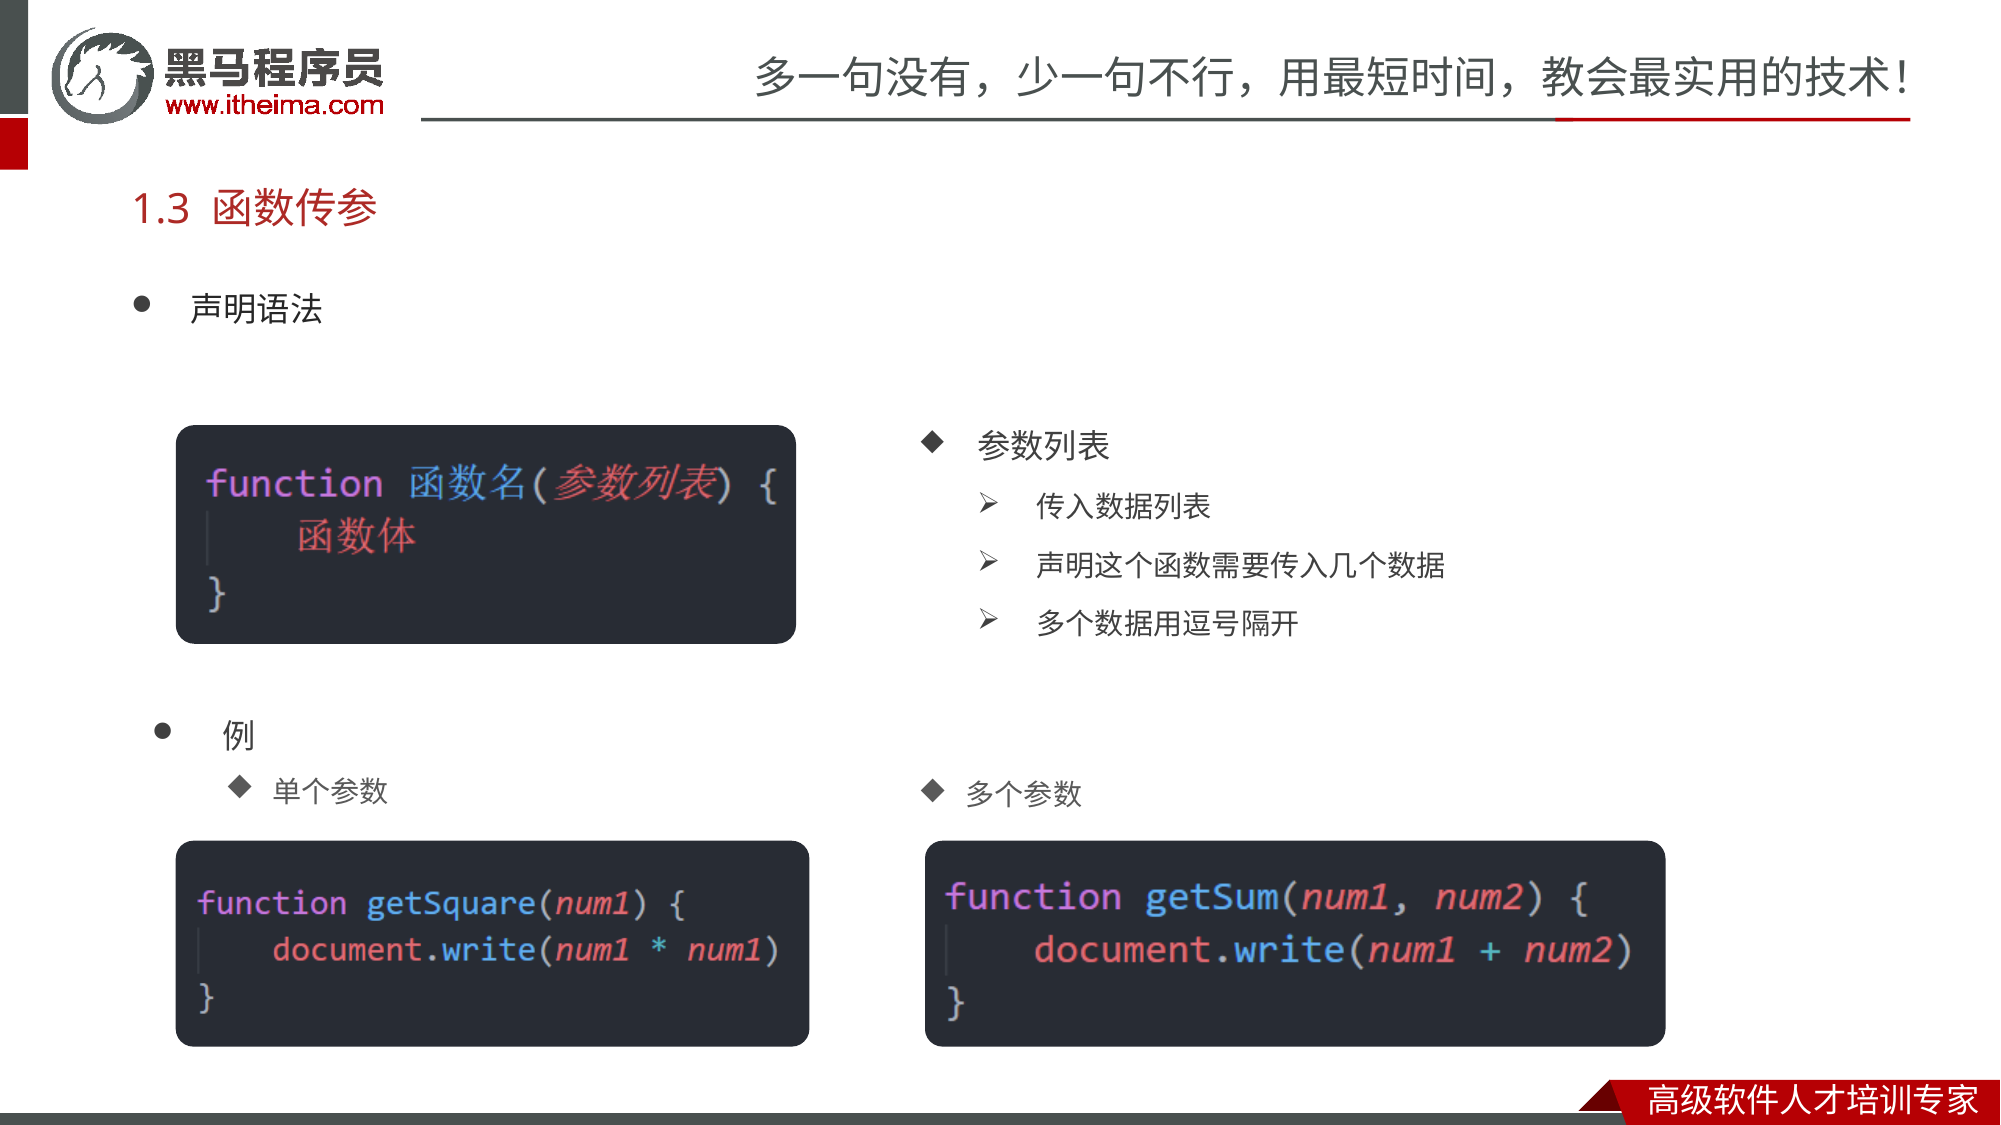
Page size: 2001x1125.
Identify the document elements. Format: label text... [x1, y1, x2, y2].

text_box 参数列表 传入数据列表 声明这个函数需要传入几个数据 多个数据用逗号隔开 [903, 398, 1484, 766]
picture [175, 424, 797, 645]
text_box 例 [137, 687, 717, 1055]
list 声明语法 [116, 261, 1876, 1008]
picture [175, 840, 810, 1047]
picture [924, 840, 1666, 1047]
picture [50, 26, 384, 125]
text_box 多个参数 [903, 769, 1098, 820]
text_box 单个参数 [210, 765, 404, 816]
title 1.3 函数传参 [116, 164, 1880, 250]
